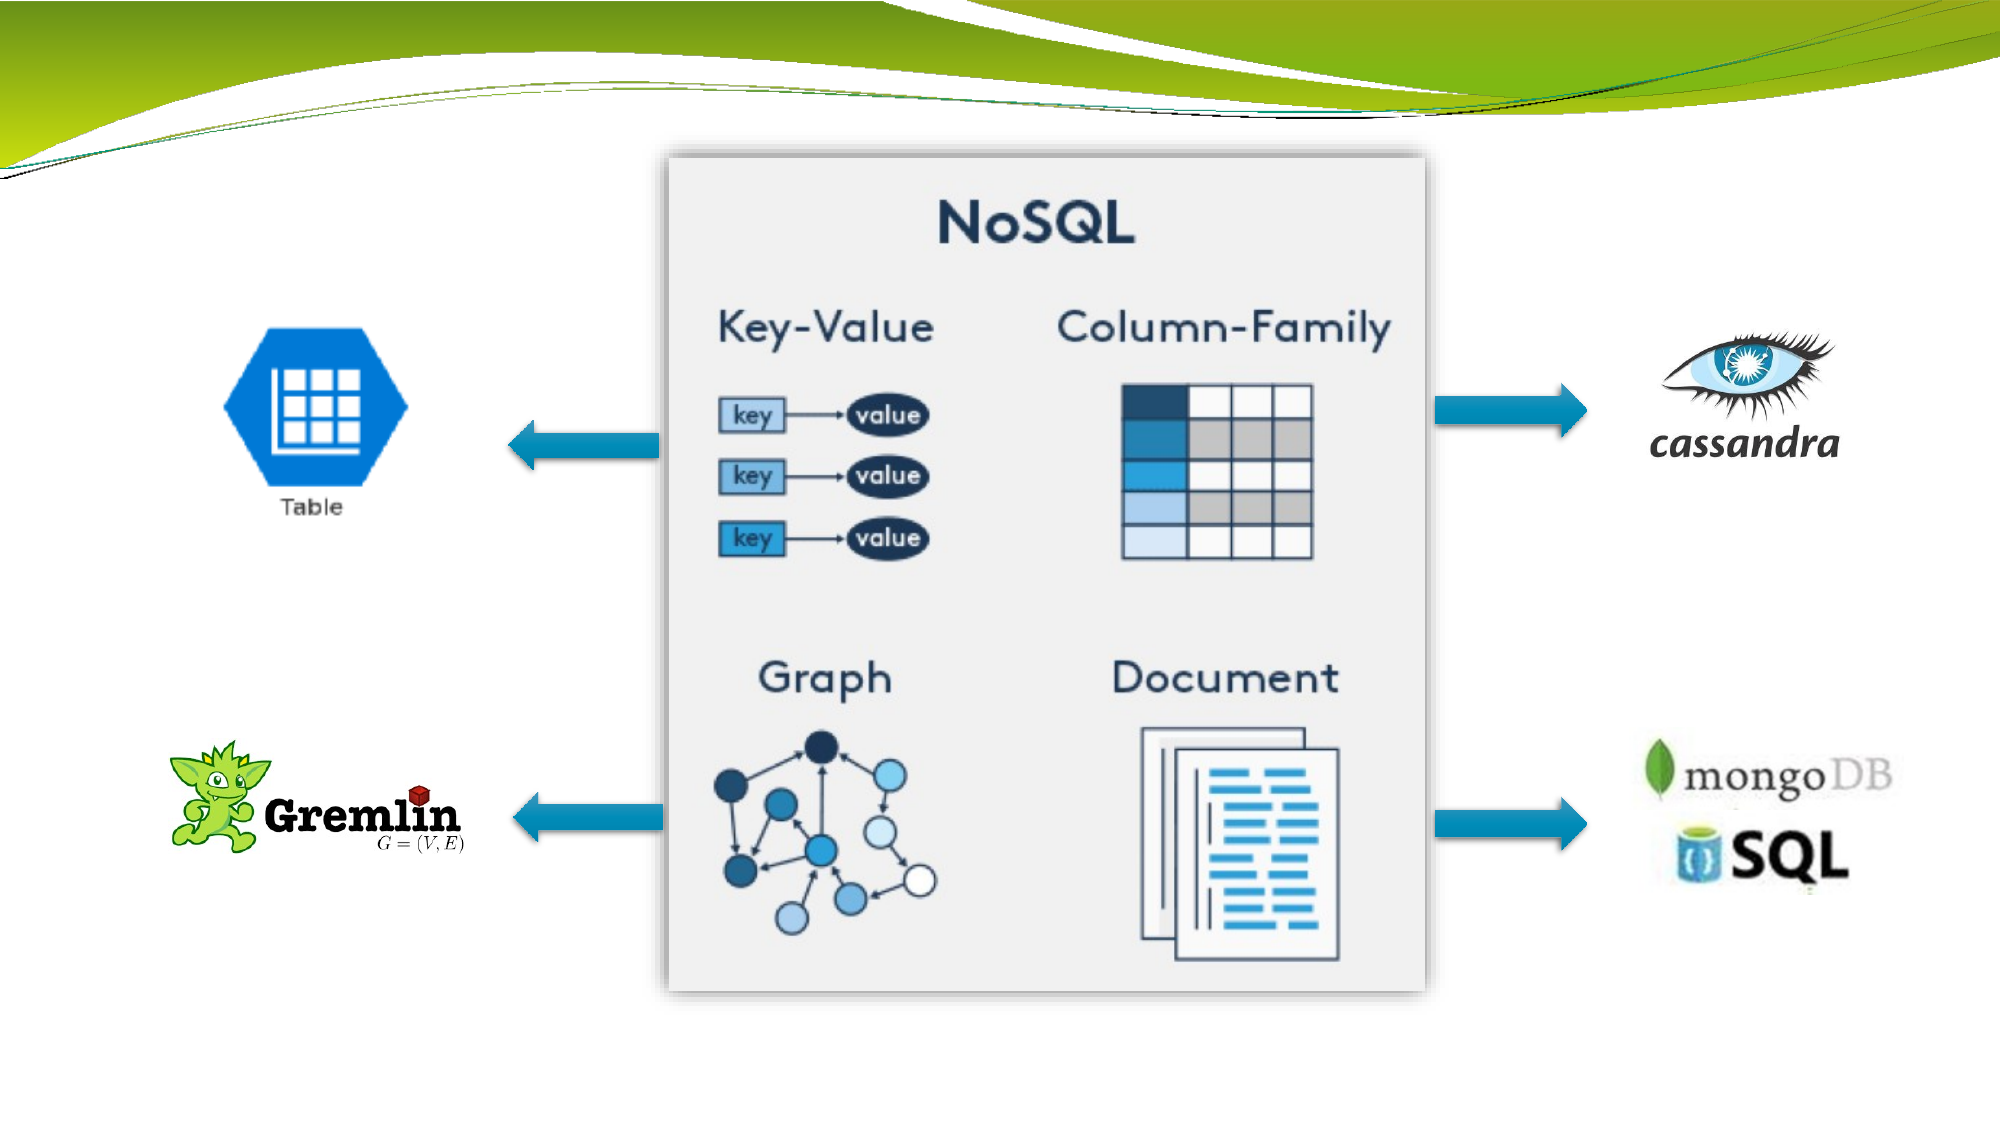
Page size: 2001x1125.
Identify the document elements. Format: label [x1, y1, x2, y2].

text_box [503, 785, 672, 854]
text_box [499, 413, 668, 482]
text_box [1425, 376, 1596, 450]
text_box [0, 0, 2000, 179]
text_box [1425, 789, 1596, 863]
picture [214, 311, 419, 530]
text_box [638, 127, 1454, 1020]
picture [168, 738, 465, 854]
picture [1629, 317, 1859, 470]
text_box [1629, 727, 1904, 895]
